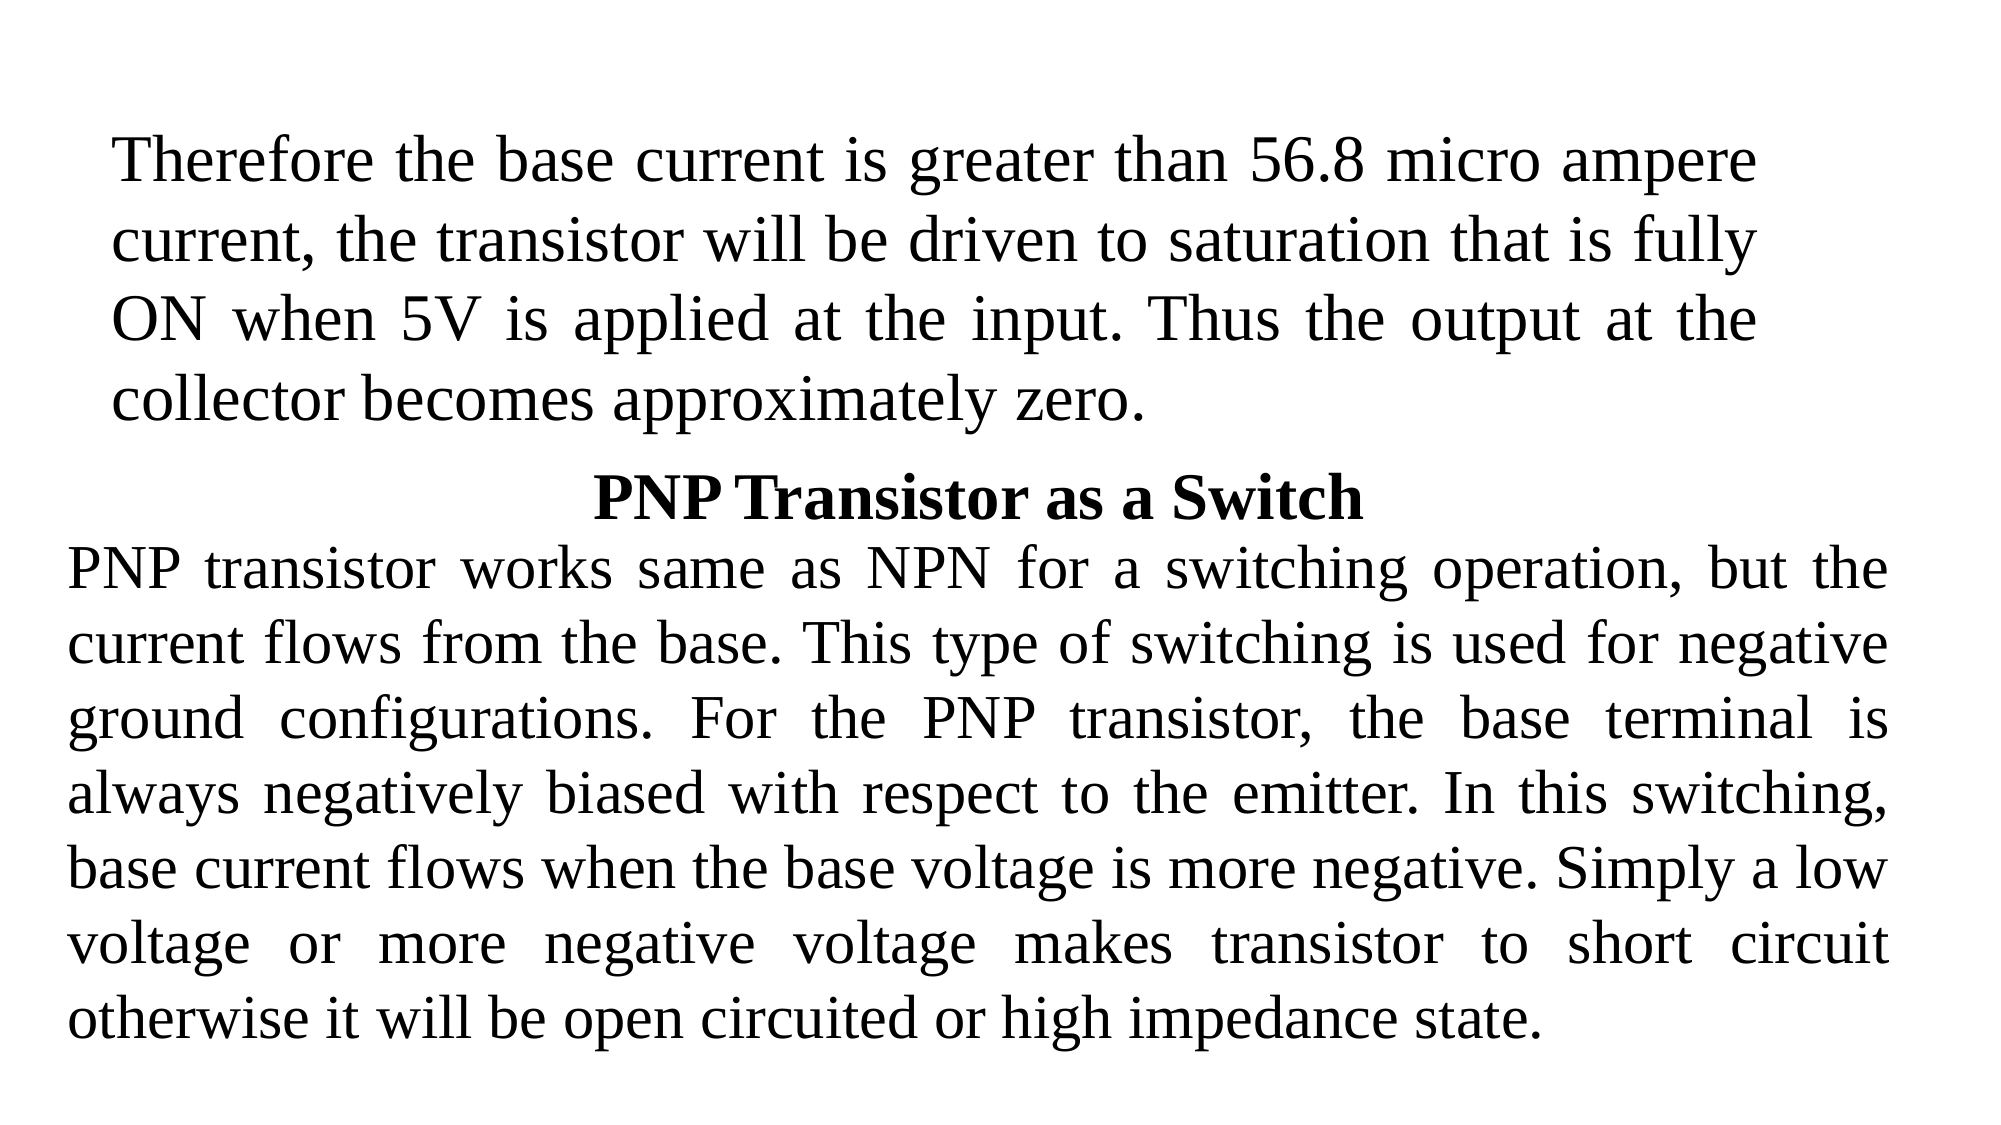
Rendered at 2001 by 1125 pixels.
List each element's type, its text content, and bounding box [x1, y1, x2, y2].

text_box Therefore the base current is greater than 56.8 micro ampere current, the transistor will be driven to saturation that is fully ON when 5V is applied at the input. Thus the output at the collector becomes approximately zero. [97, 106, 1777, 442]
text_box PNP transistor works same as NPN for a switching operation, but the current flows from the base. This type of switching is used for negative ground configurations. For the PNP transistor, the base terminal is always negatively biased with respect to the emitter. In this switching, base current flows when the base voltage is more negative. Simply a low voltage or more negative voltage makes transistor to short circuit otherwise it will be open circuited or high impedance state. [52, 518, 1906, 1059]
text_box PNP Transistor as a Switch [578, 445, 1381, 518]
